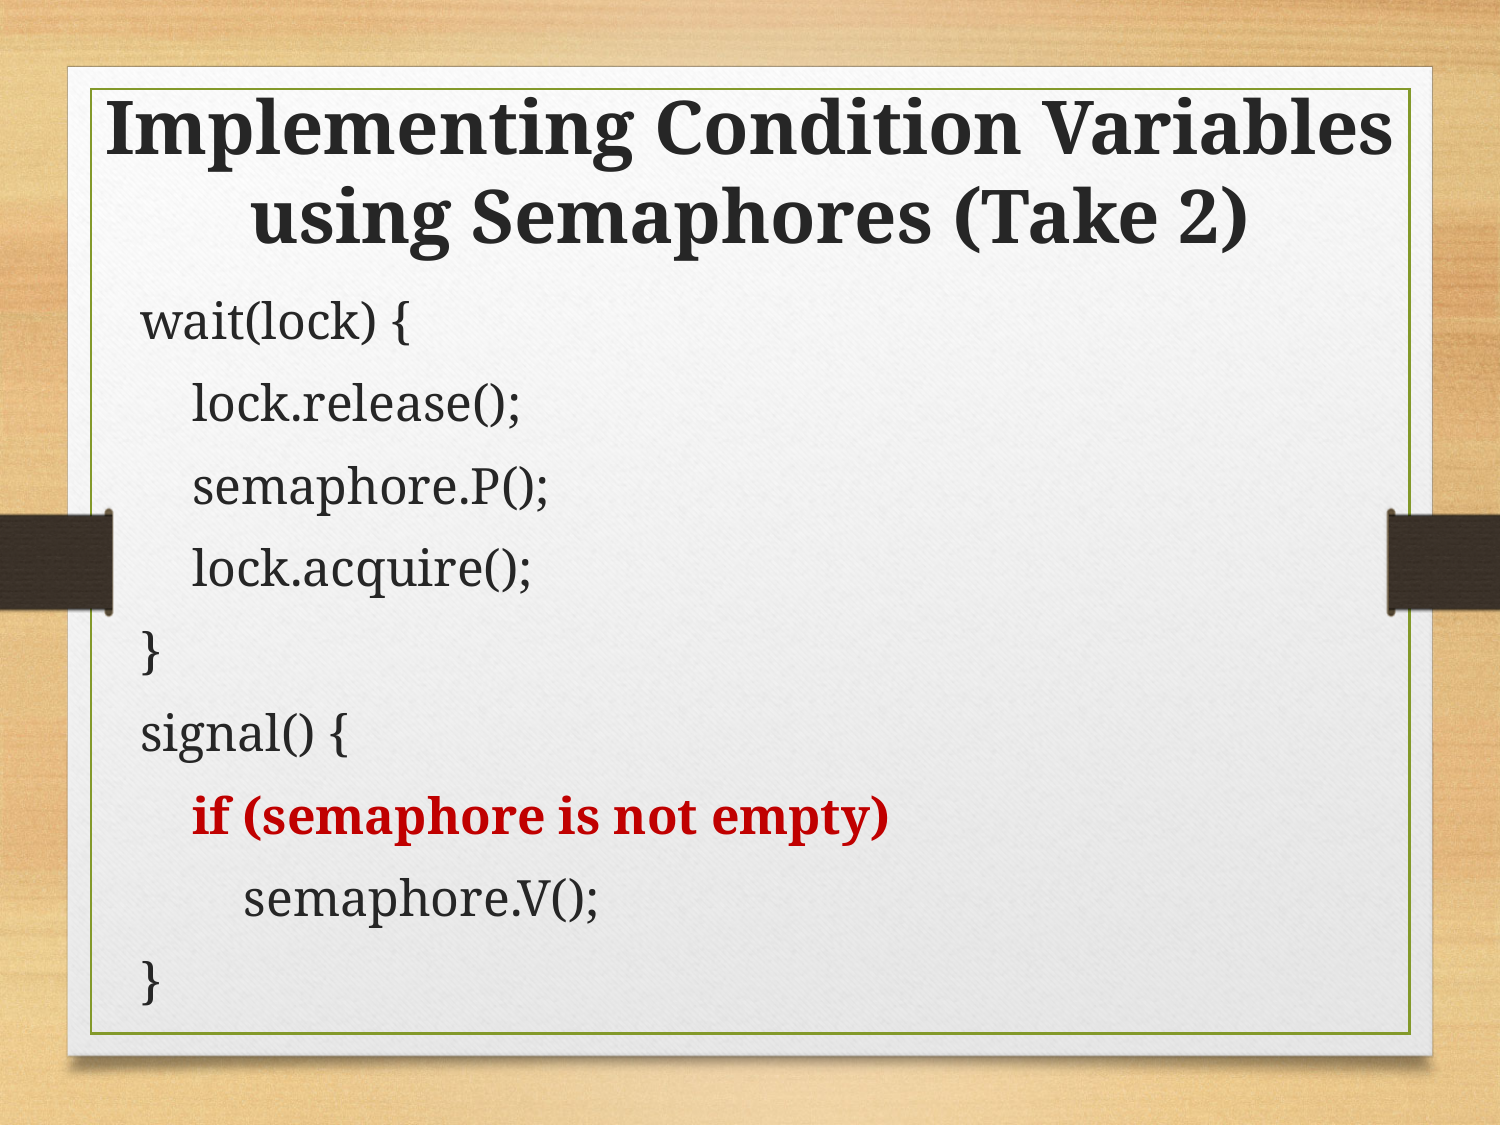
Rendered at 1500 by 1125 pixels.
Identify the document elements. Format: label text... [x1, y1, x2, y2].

title Implementing Condition Variables using Semaphores (Take 2) [87, 62, 1413, 277]
list wait(lock) { lock.release(); semaphore.P(); lock.acquire(); } signal() { if (semaphore is not empty) semaphore.V(); } [125, 281, 1413, 1063]
picture [0, 0, 1500, 1125]
